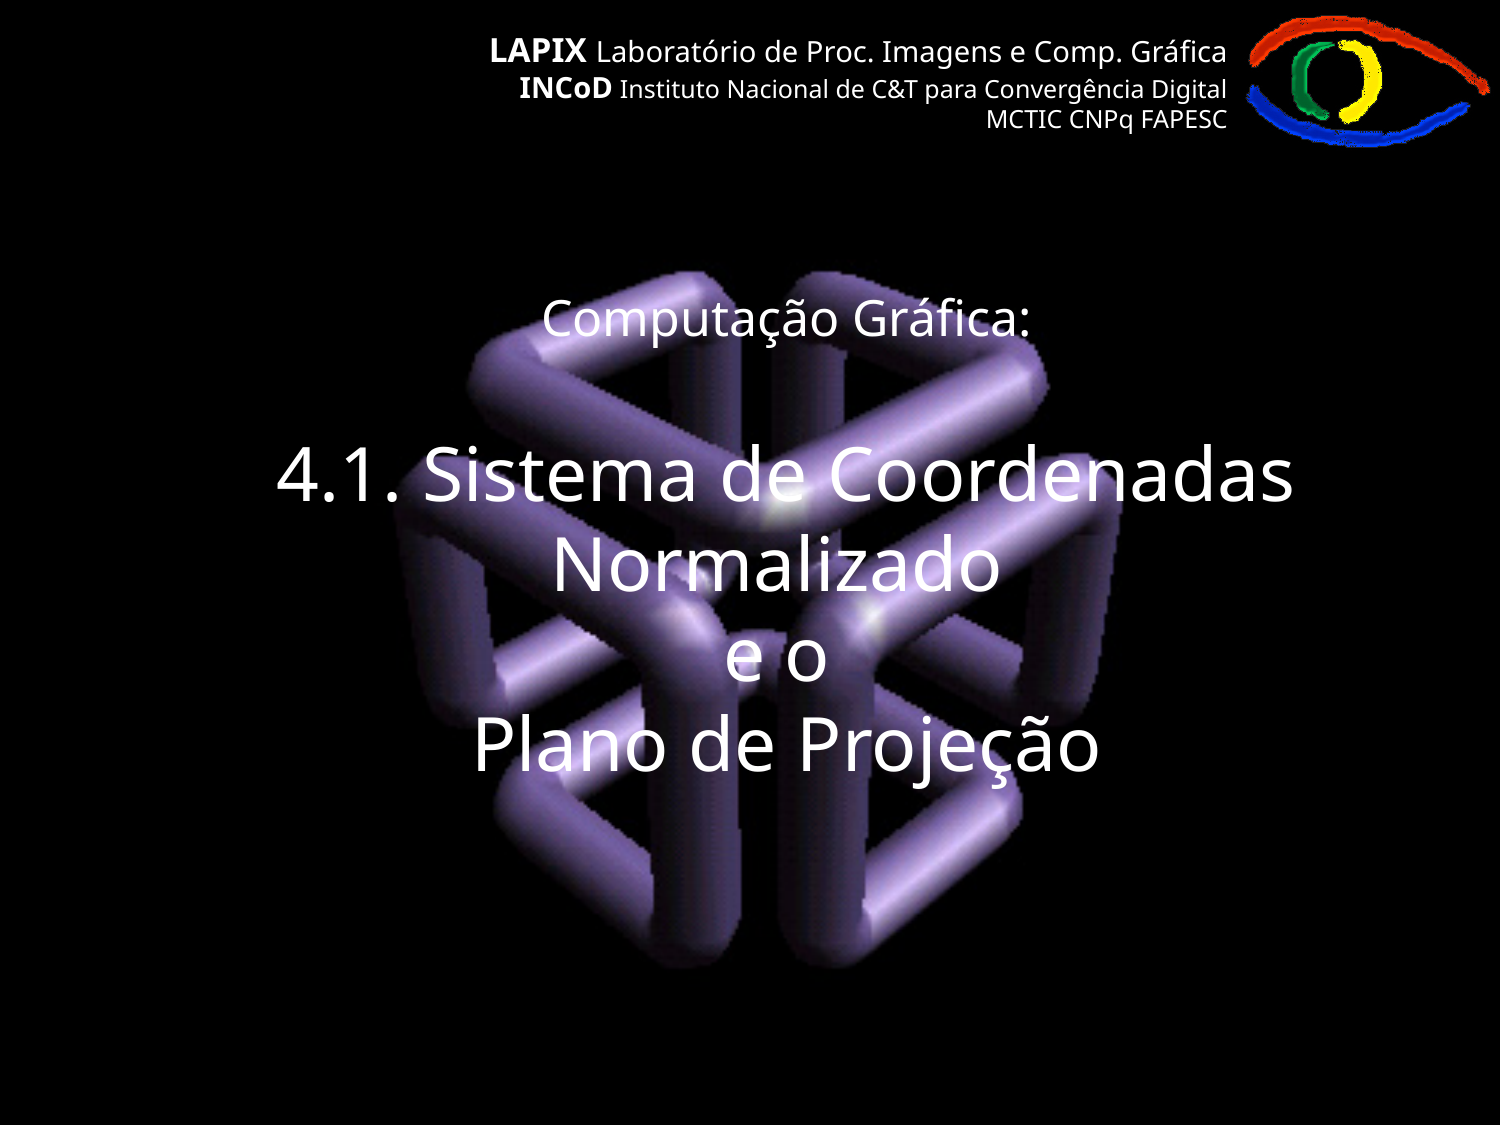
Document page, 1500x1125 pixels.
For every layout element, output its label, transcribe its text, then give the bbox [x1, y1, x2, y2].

picture [349, 705, 1187, 1033]
picture [1236, 0, 1500, 164]
picture [349, 212, 1187, 369]
text_box Computação Gráfica: 4.1. Sistema de Coordenadas Normalizado e o Plano de Projeção [149, 369, 1425, 705]
